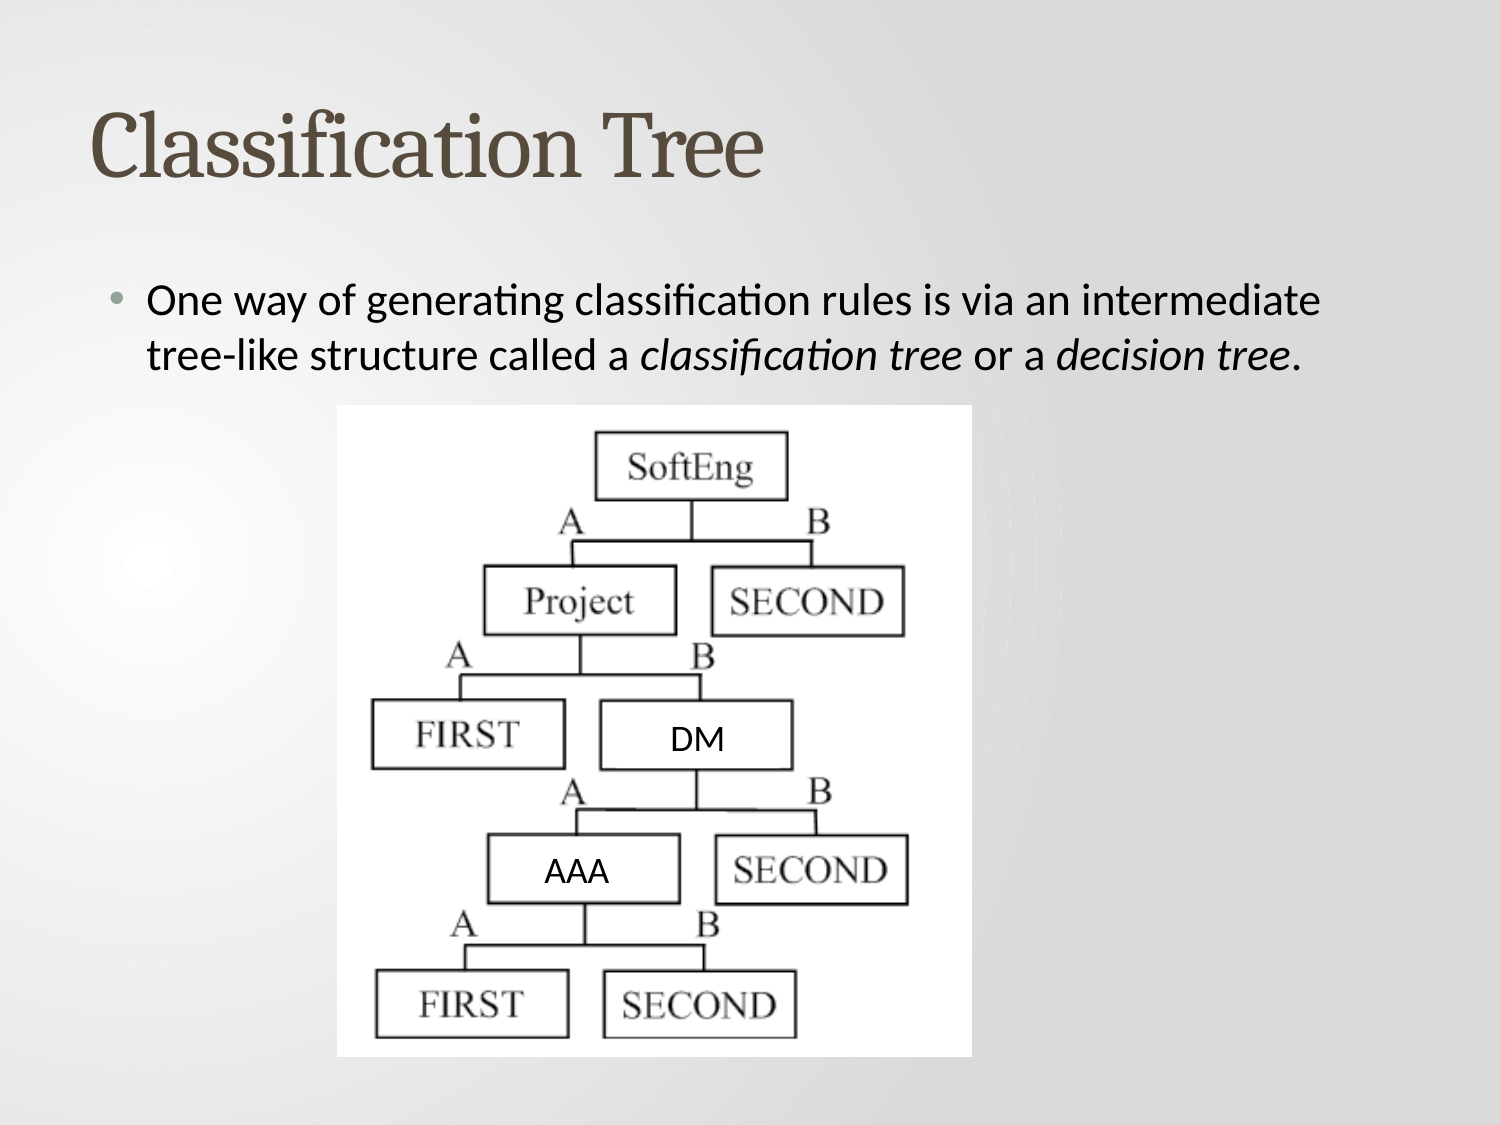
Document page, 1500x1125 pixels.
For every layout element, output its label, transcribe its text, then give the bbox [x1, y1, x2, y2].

list One way of generating classification rules is via an intermediate tree-like structure called a classification tree or a decision tree. [75, 262, 1400, 400]
title Classification Tree [75, 45, 1325, 233]
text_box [336, 404, 972, 1058]
